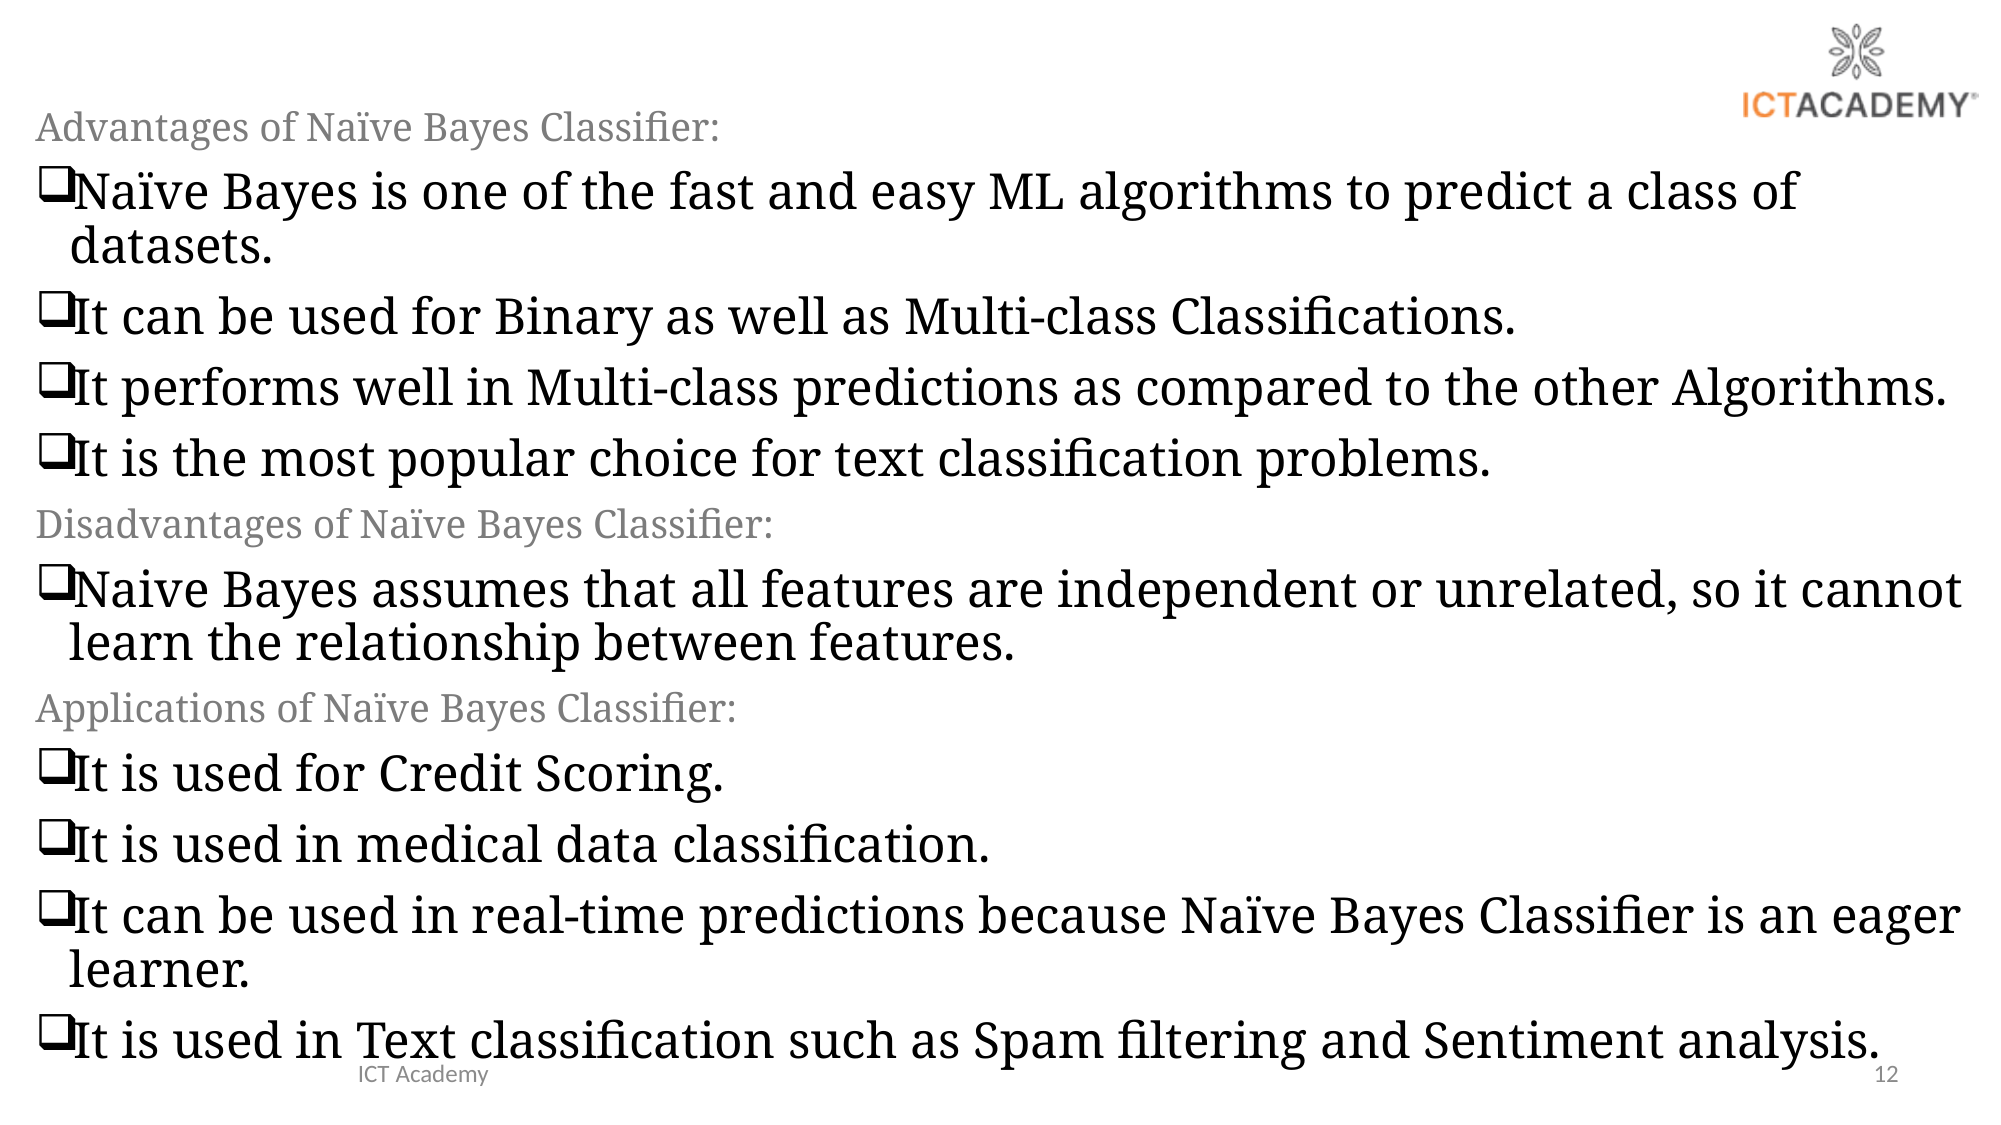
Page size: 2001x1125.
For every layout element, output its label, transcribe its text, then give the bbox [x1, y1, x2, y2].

footer ICT Academy [85, 1042, 761, 1103]
slide_number 12 [1464, 1042, 1915, 1103]
picture [1743, 22, 1979, 99]
list Advantages of Naïve Bayes Classifier: Naïve Bayes is one of the fast and easy ML algorithms to predict a class of datasets. It can be used for Binary as well as Multi-class Classifications. It performs well in Multi-class predictions as compared to the other Algorithms. It is the most popular choice for text classification problems. Disadvantages of Naïve Bayes Classifier: Naive Bayes assumes that all features are independent or unrelated, so it cannot learn the relationship between features. Applications of Naïve Bayes Classifier: It is used for Credit Scoring. It is used in medical data classification. It can be used in real-time predictions because Naïve Bayes Classifier is an eager learner. It is used in Text classification such as Spam filtering and Sentiment analysis. [20, 99, 2000, 1082]
